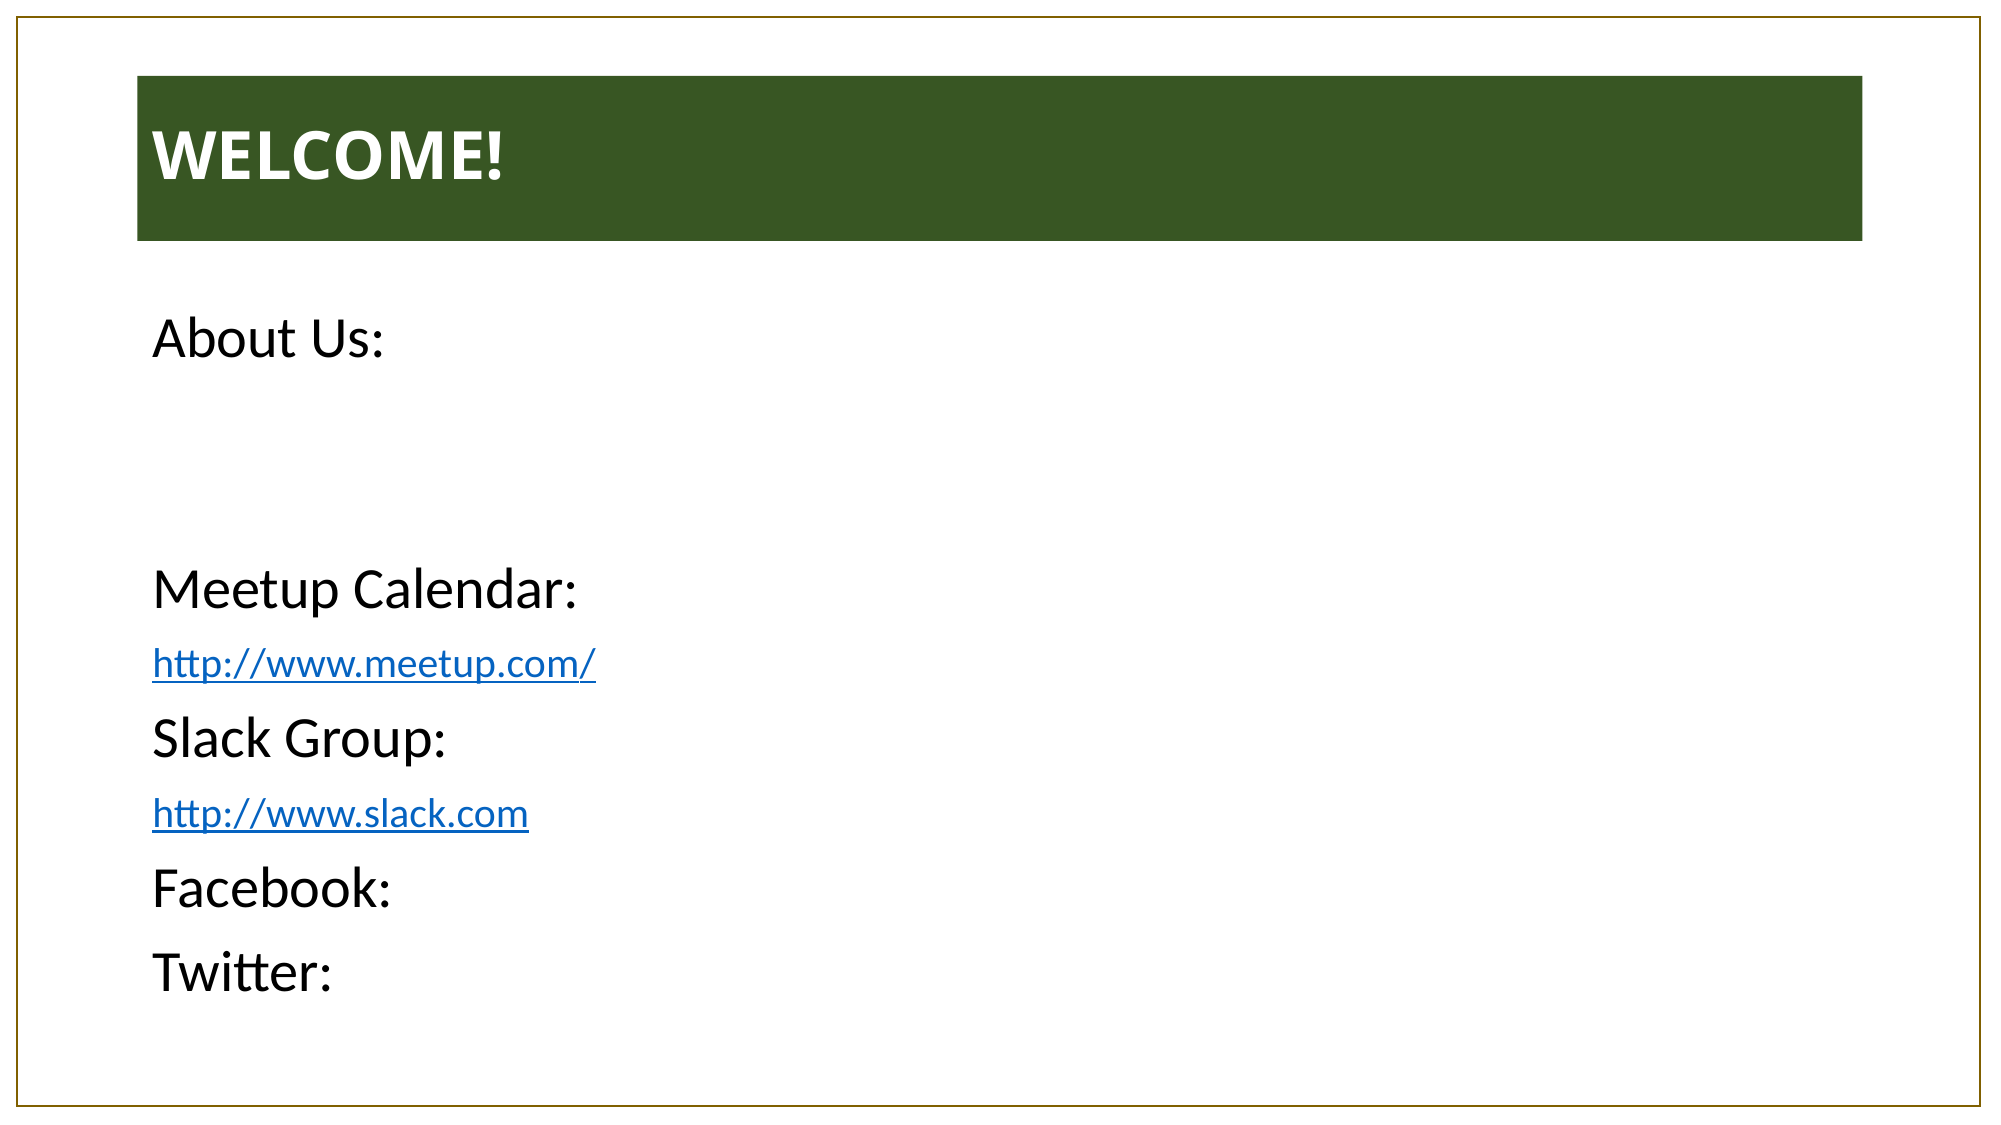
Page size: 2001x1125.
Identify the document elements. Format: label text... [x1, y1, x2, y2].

text_box [16, 16, 1981, 1107]
list About Us: Meetup Calendar: http://www.meetup.com/ Slack Group: http://www.slack.com Facebook: Twitter: [137, 299, 1863, 1064]
title WELCOME! [137, 75, 1863, 241]
